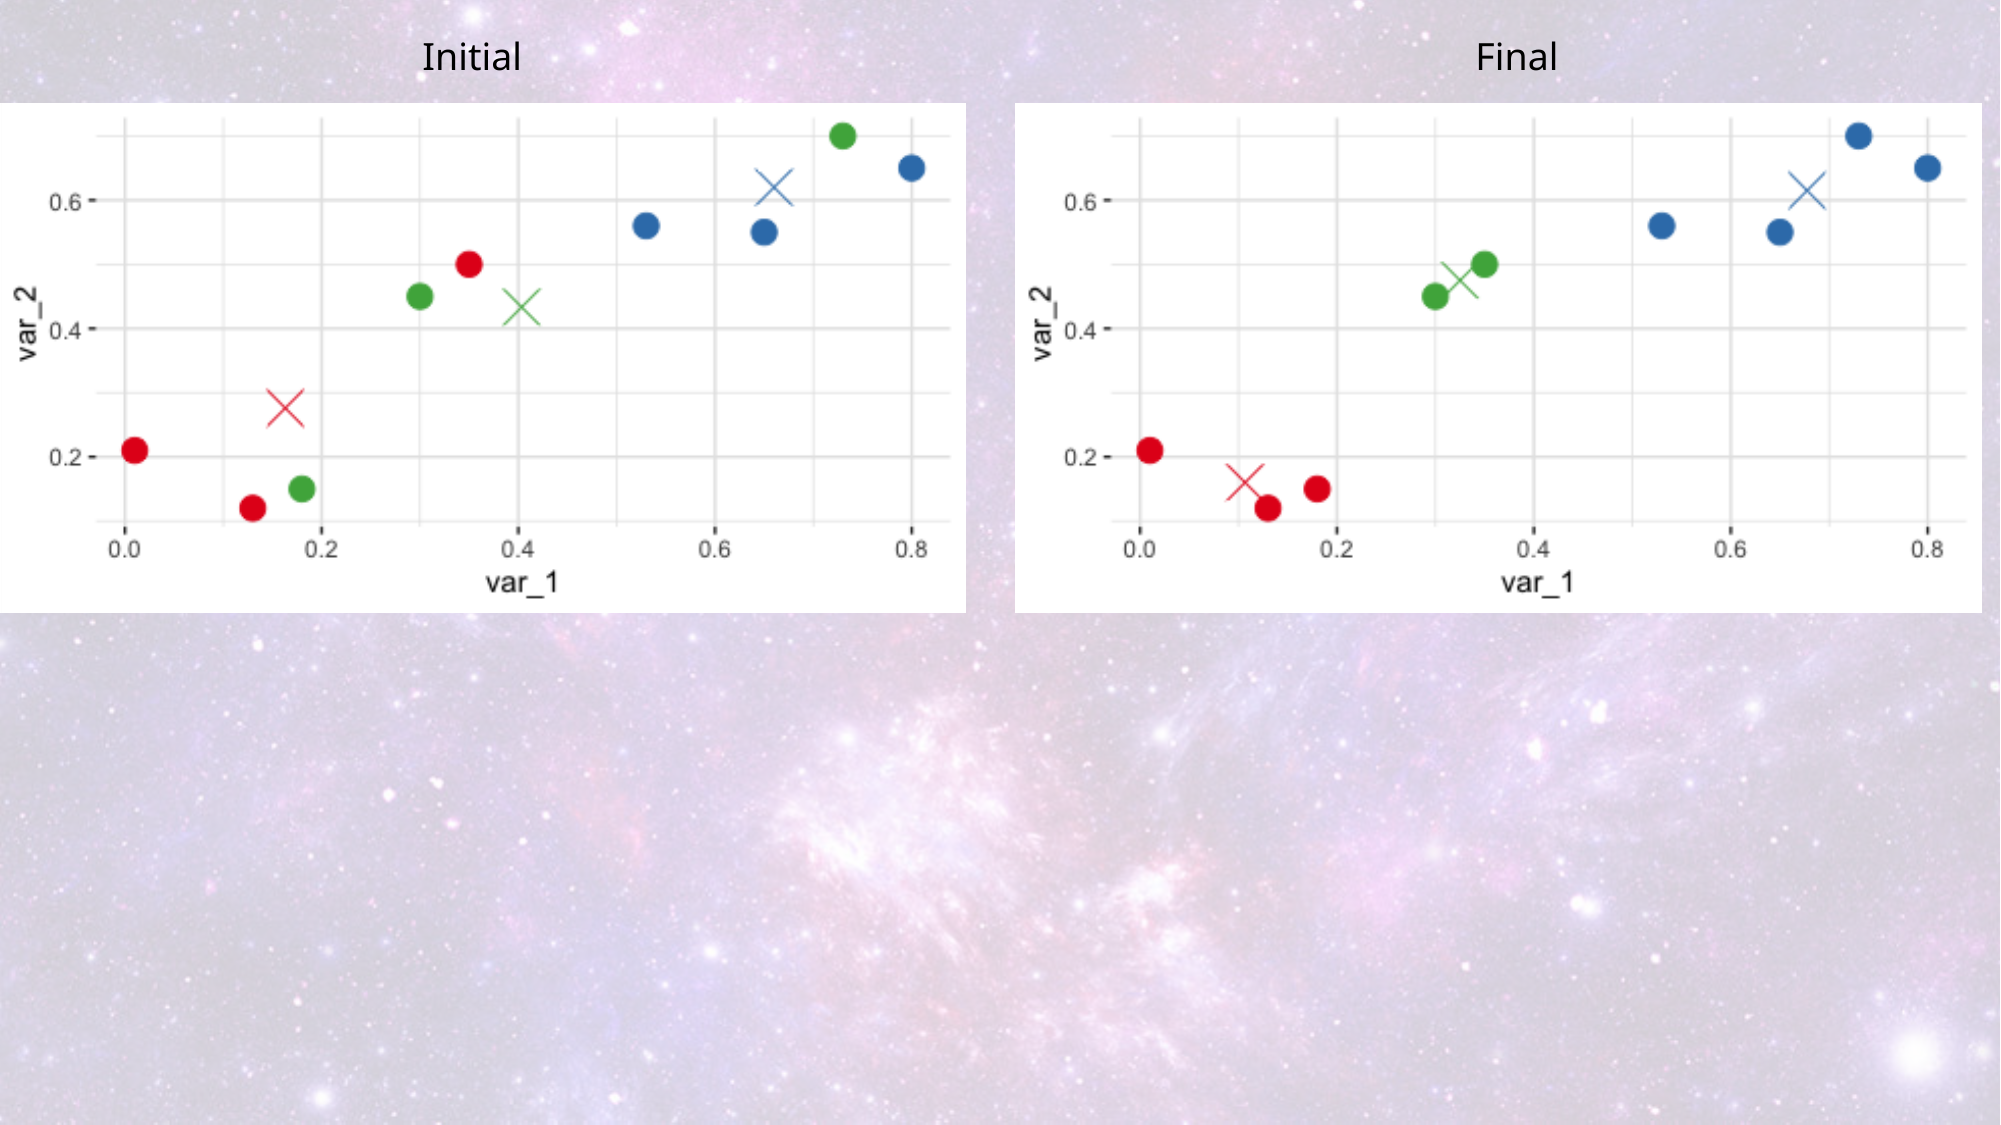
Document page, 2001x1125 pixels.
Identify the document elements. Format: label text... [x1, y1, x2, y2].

text_box Final [1460, 25, 1771, 86]
picture [0, 103, 966, 613]
text_box Initial [407, 25, 671, 86]
picture [1015, 103, 1982, 613]
